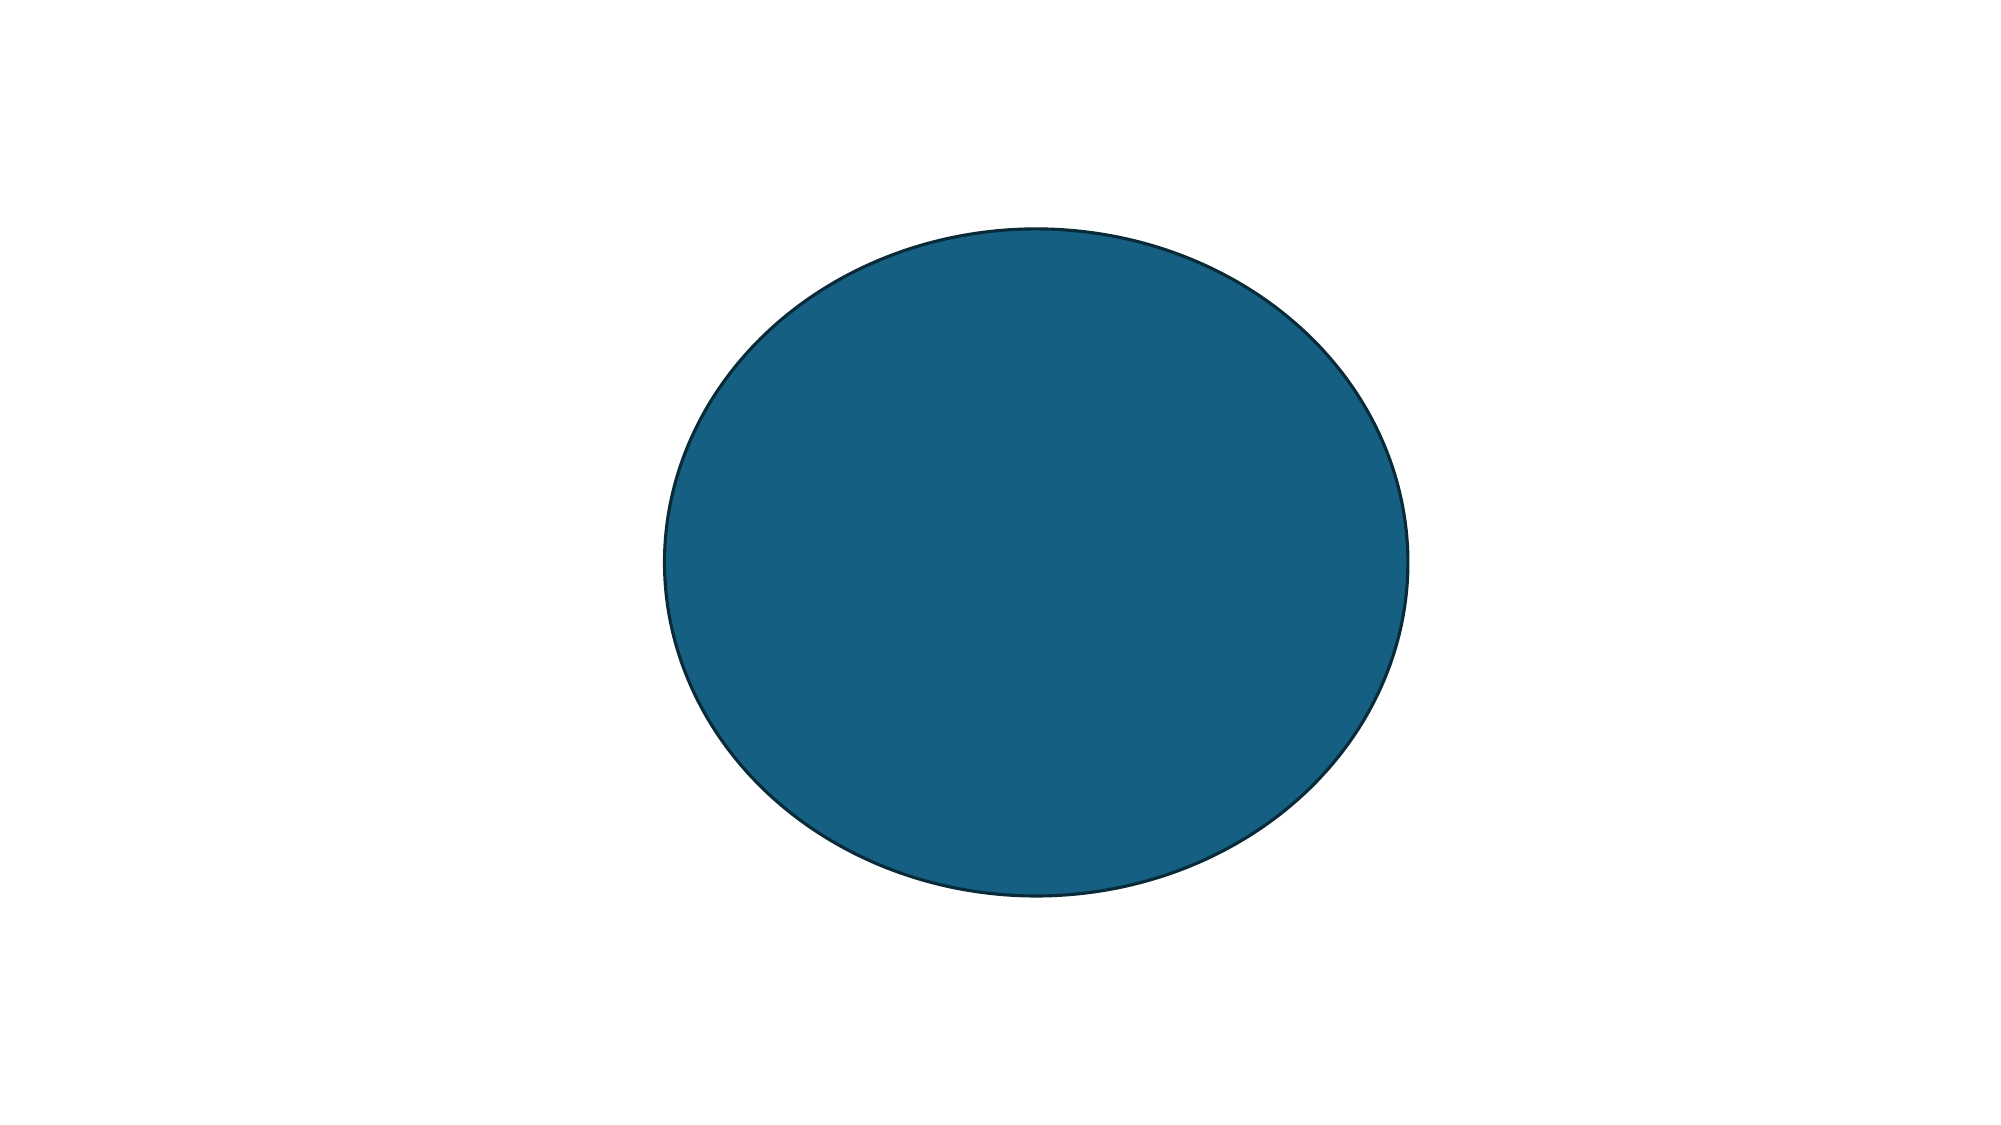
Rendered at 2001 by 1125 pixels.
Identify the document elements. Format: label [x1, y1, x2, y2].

text_box [662, 227, 1410, 898]
